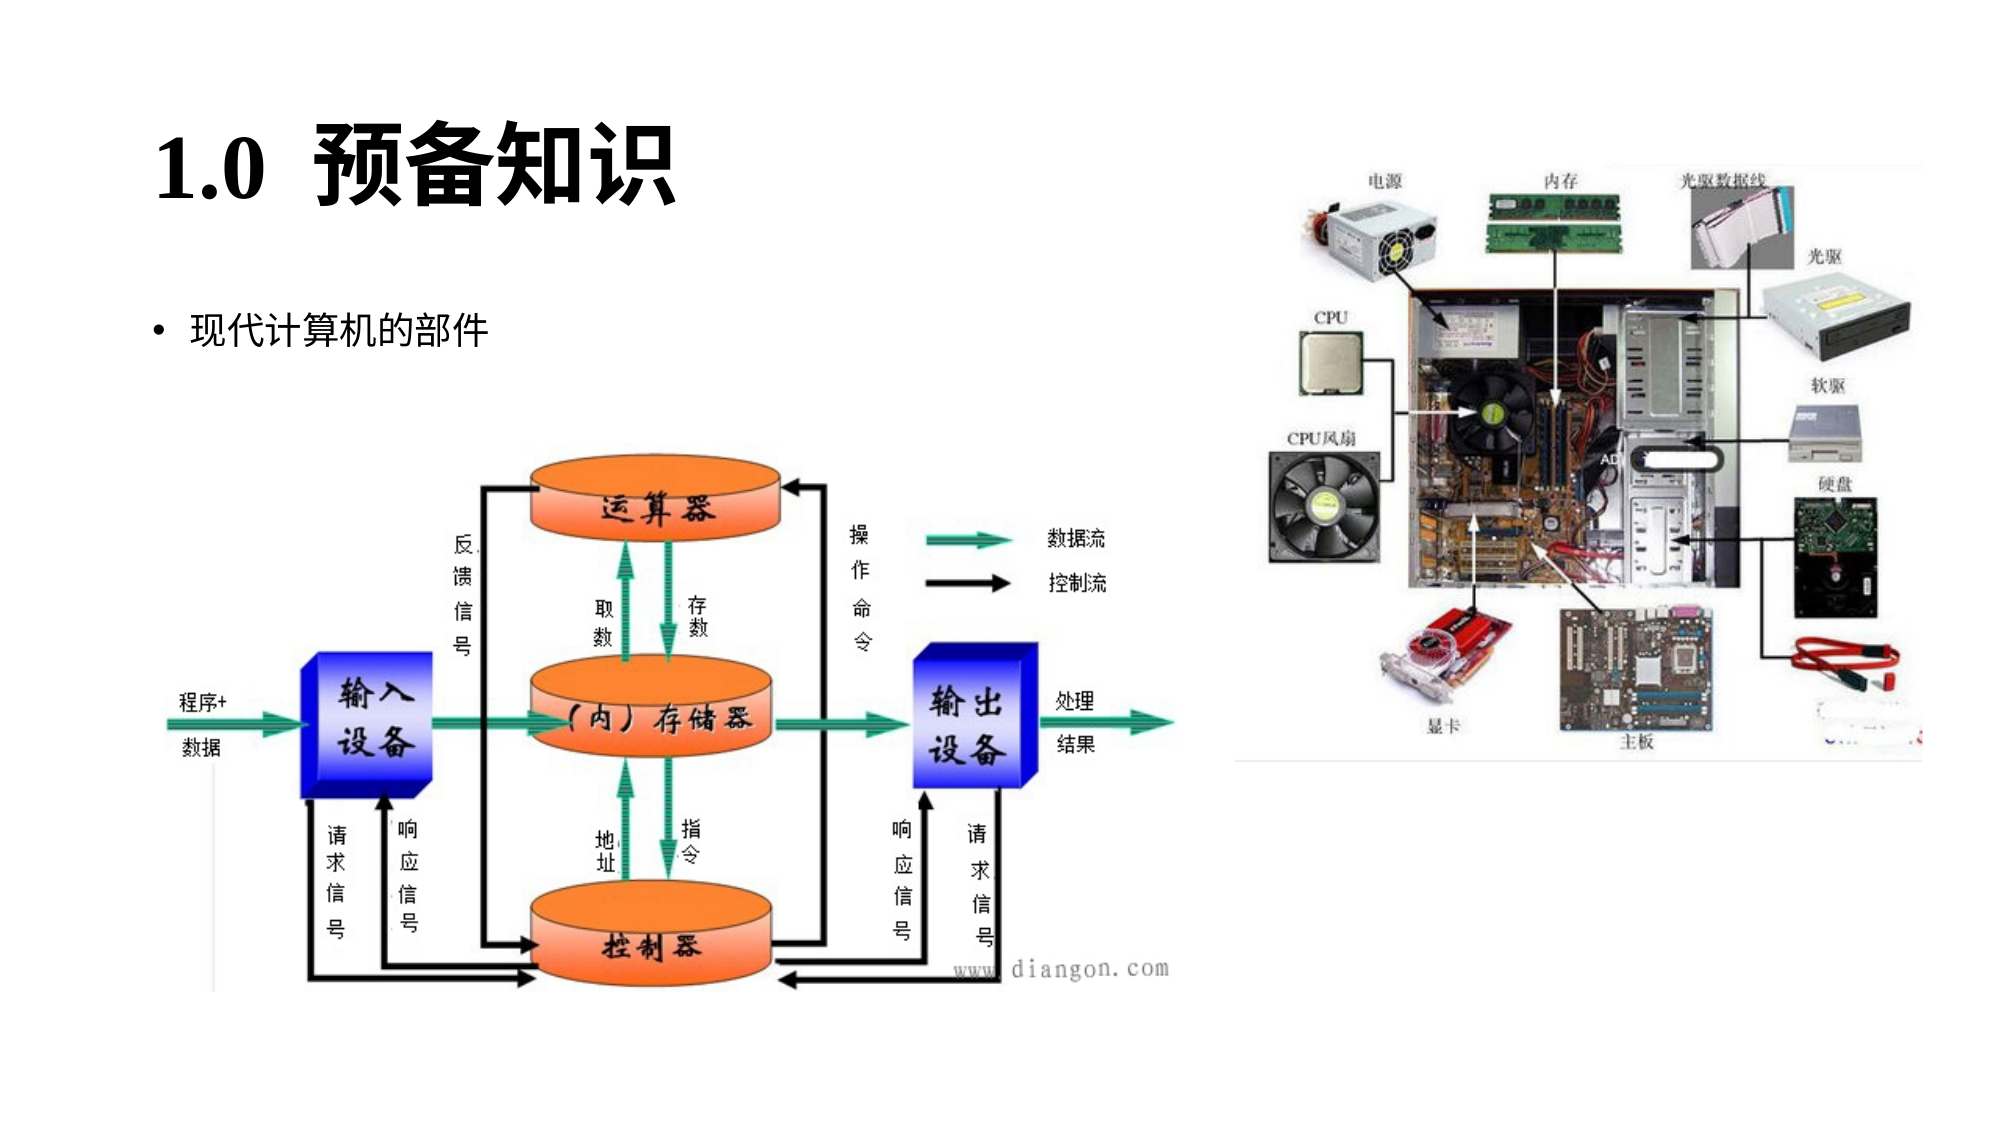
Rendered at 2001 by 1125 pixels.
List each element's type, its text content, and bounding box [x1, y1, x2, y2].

picture [1235, 164, 1929, 762]
title 1.0 预备知识 [137, 59, 1863, 278]
list 现代计算机的部件 [137, 299, 1863, 1014]
picture [164, 441, 1178, 992]
